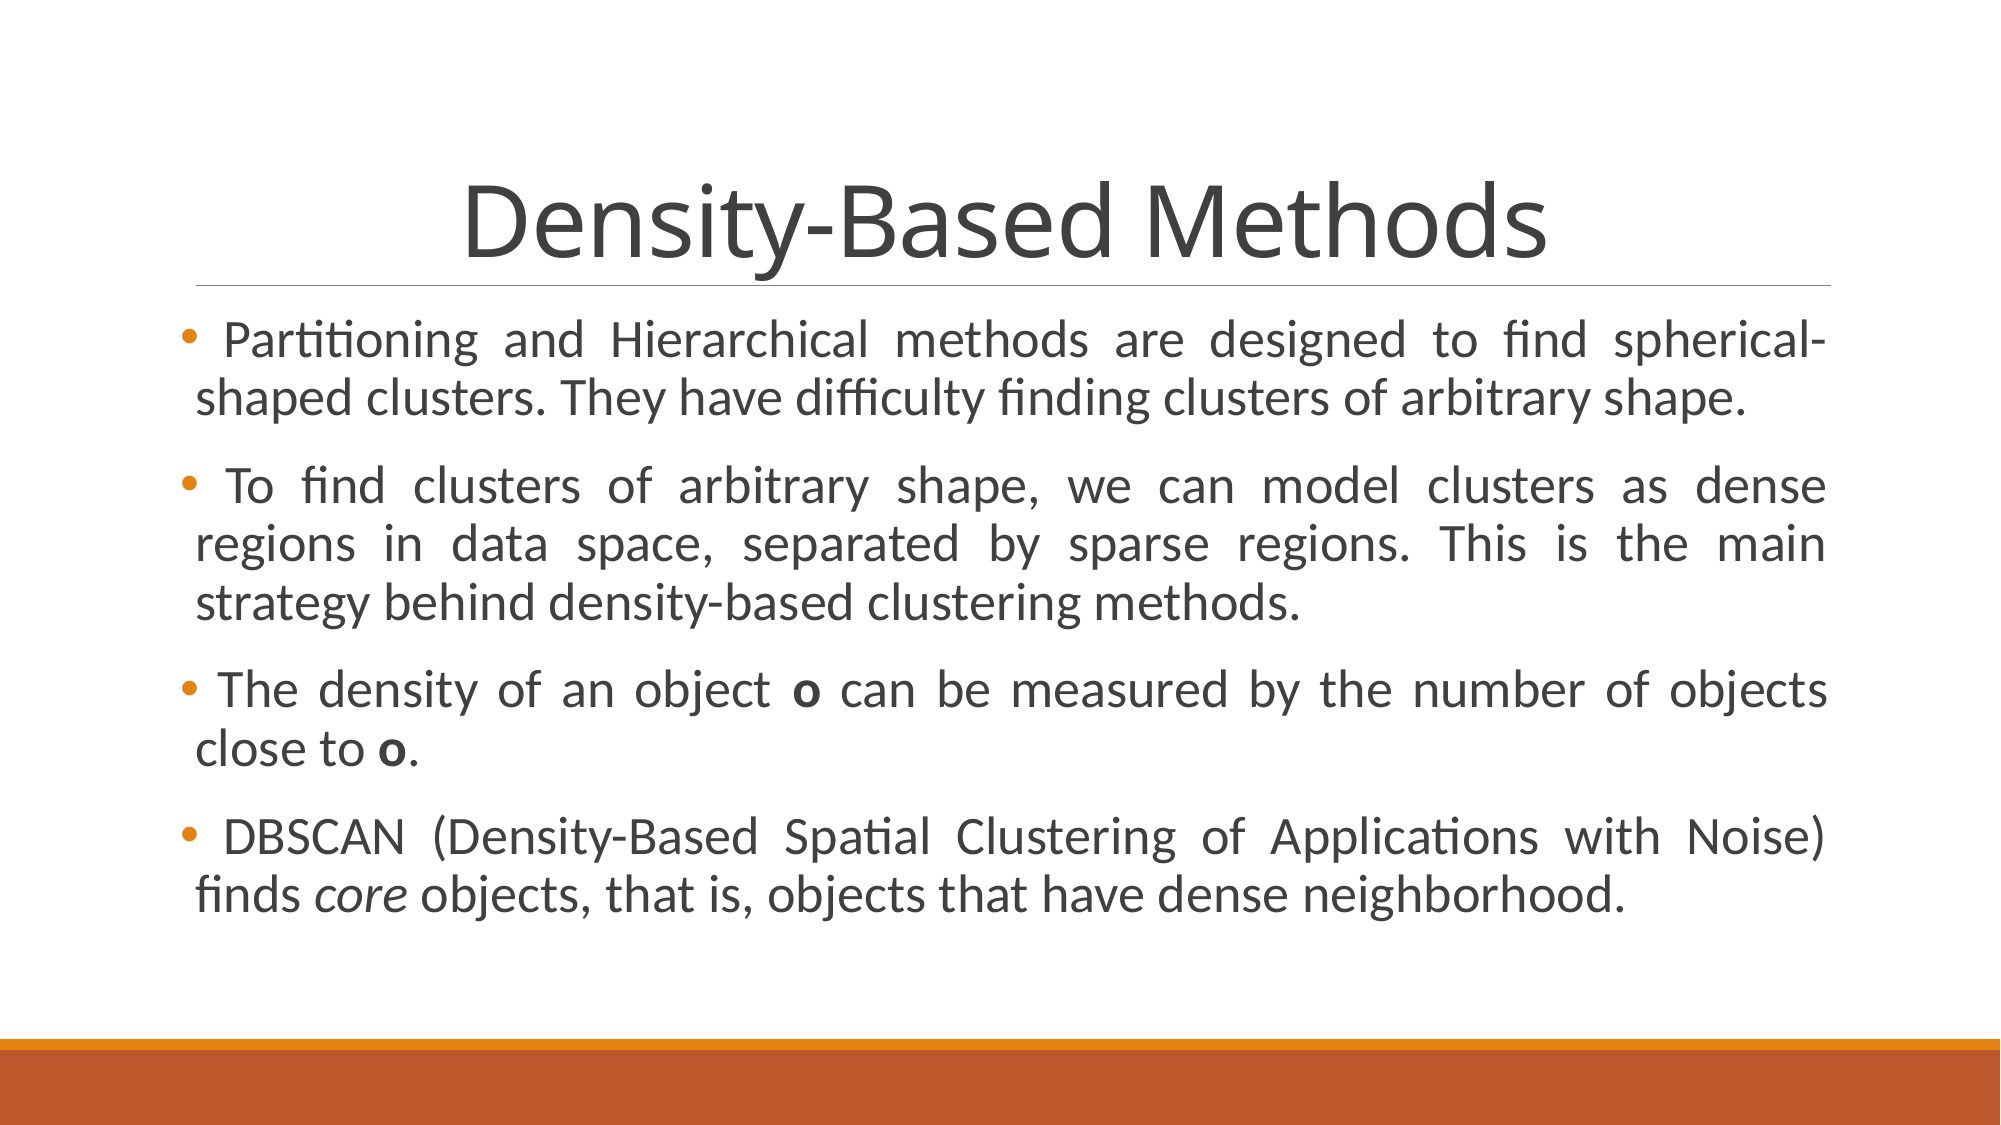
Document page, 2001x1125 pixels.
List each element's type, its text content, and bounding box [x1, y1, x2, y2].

list Partitioning and Hierarchical methods are designed to find spherical-shaped clusters. They have difficulty finding clusters of arbitrary shape. To find clusters of arbitrary shape, we can model clusters as dense regions in data space, separated by sparse regions. This is the main strategy behind density-based clustering methods. The density of an object o can be measured by the number of objects close to o. DBSCAN (Density-Based Spatial Clustering of Applications with Noise) finds core objects, that is, objects that have dense neighborhood. [180, 302, 1830, 1011]
title Density-Based Methods [180, 47, 1830, 285]
